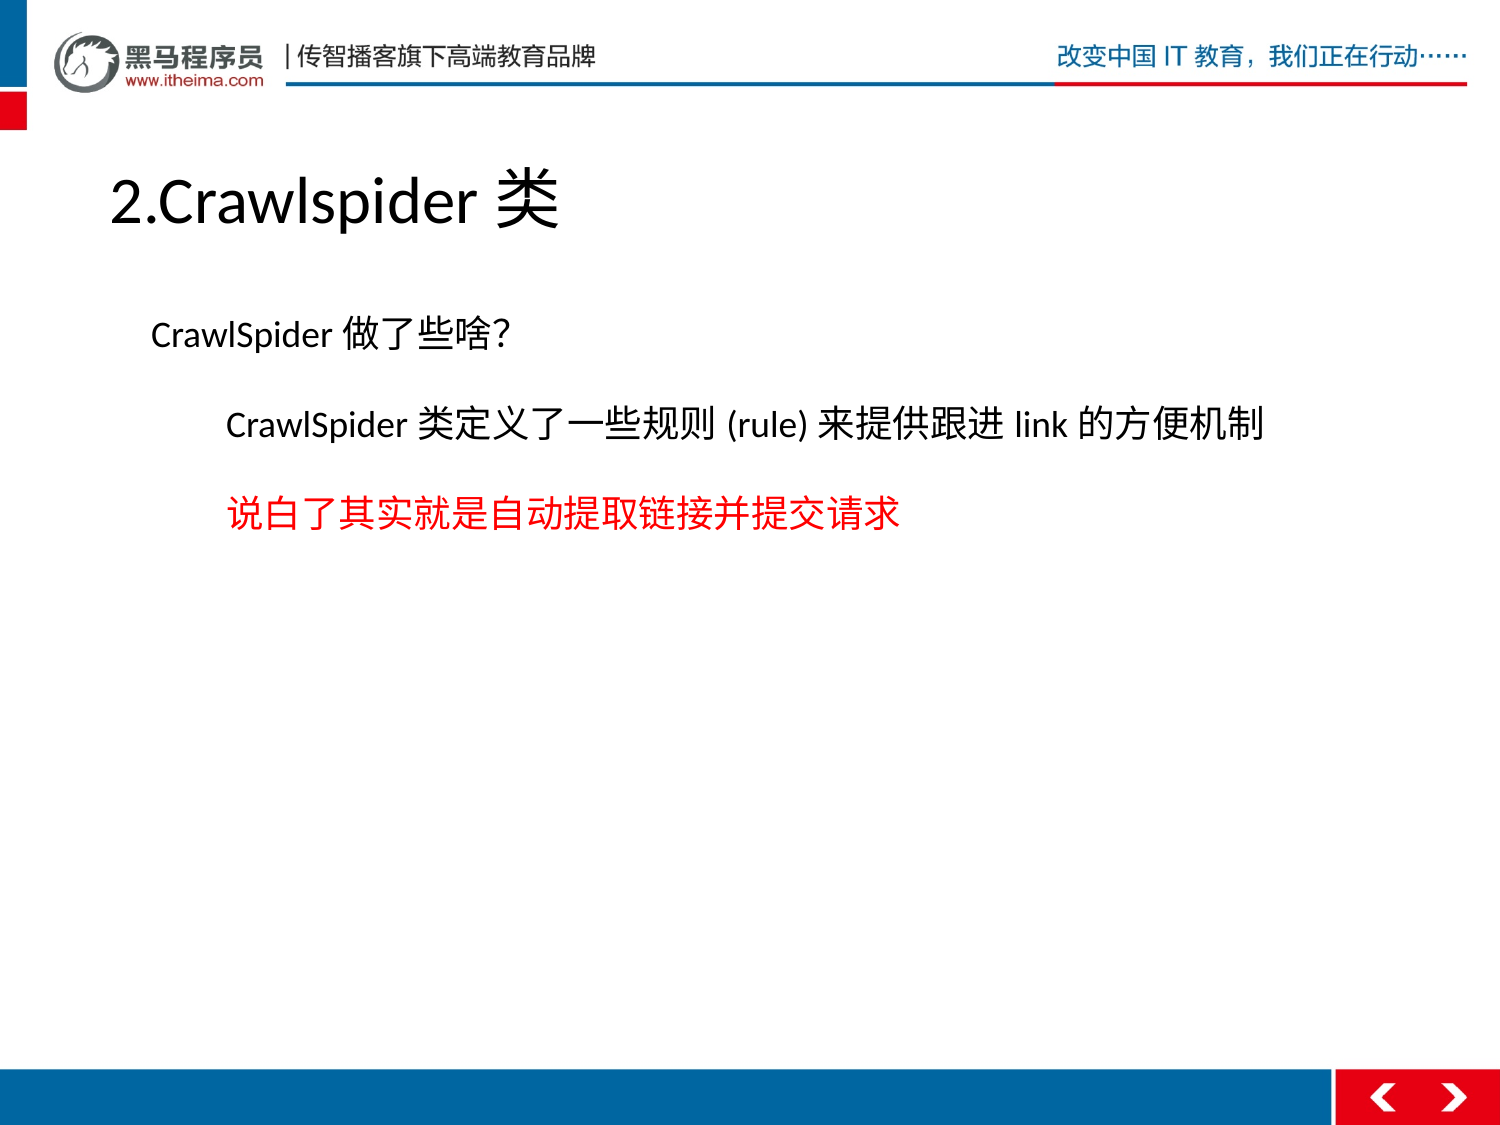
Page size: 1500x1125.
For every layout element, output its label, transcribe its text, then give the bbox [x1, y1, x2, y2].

text_box CrawlSpider做了些啥？ CrawlSpider类定义了一些规则(rule)来提供跟进link的方便机制 说白了其实就是自动提取链接并提交请求 [136, 302, 1365, 588]
text_box 2.Crawlspider类 [95, 148, 1407, 244]
picture [0, 0, 1500, 1125]
